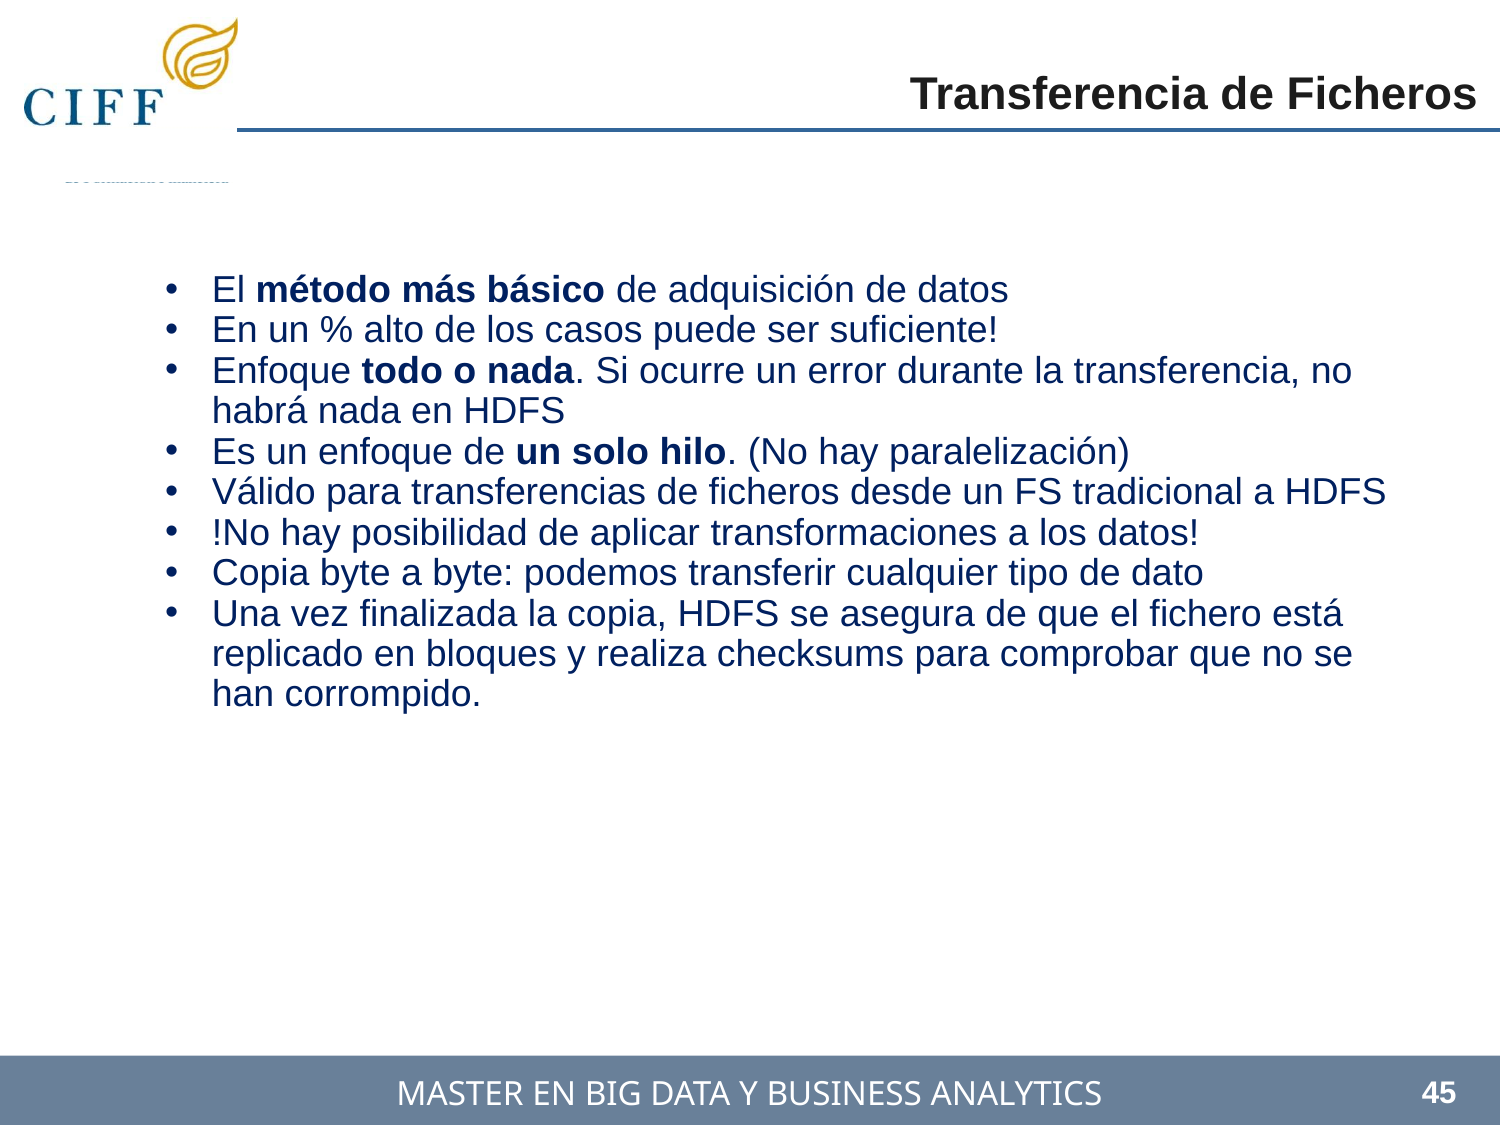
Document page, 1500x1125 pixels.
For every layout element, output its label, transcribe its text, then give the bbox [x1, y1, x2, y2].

text_box 45 [1385, 1064, 1493, 1121]
text_box Transferencia de Ficheros [260, 55, 1493, 244]
picture [24, 17, 238, 129]
list El método más básico de adquisición de datos En un % alto de los casos puede ser suficiente! Enfoque todo o nada. Si ocurre un error durante la transferencia, no habrá nada en HDFS Es un enfoque de un solo hilo. (No hay paralelización) Válido para transferencias de ficheros desde un FS tradicional a HDFS !No hay posibilidad de aplicar transformaciones a los datos! Copia byte a byte: podemos transferir cualquier tipo de dato Una vez finalizada la copia, HDFS se asegura de que el fichero está replicado en bloques y realiza checksums para comprobar que no se han corrompido. [75, 262, 1425, 1005]
